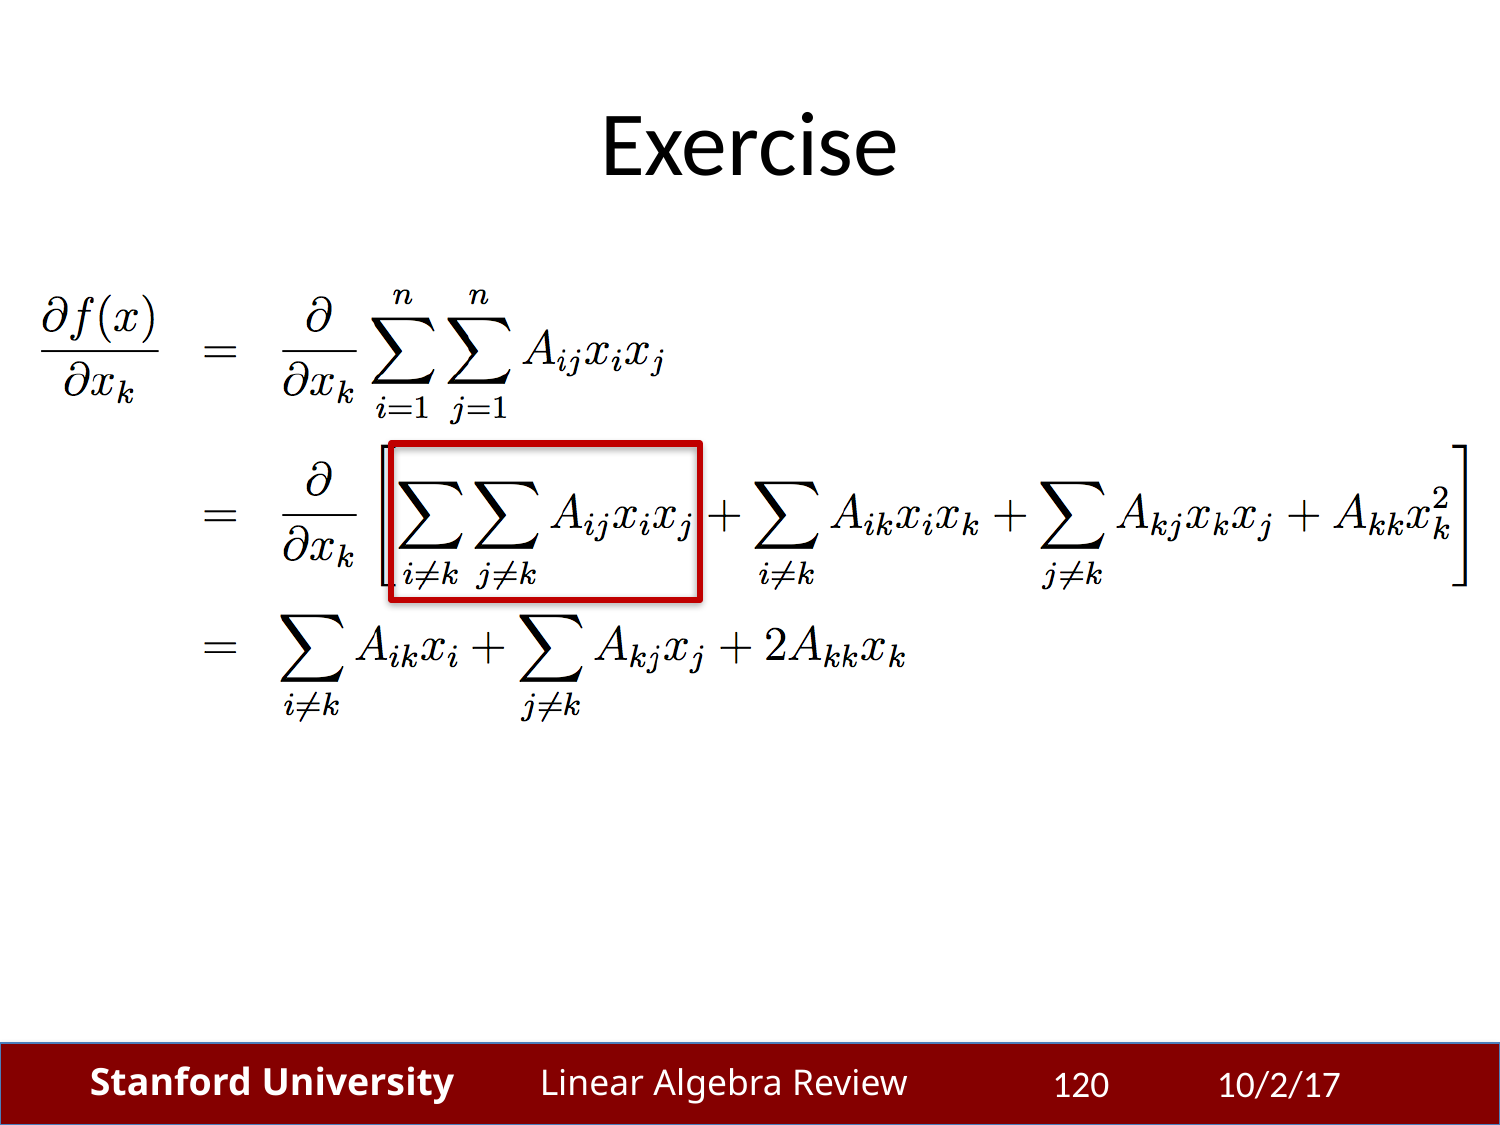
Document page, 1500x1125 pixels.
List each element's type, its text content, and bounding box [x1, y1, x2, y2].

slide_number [1203, 1052, 1463, 1113]
slide_number 120 [1037, 1052, 1203, 1113]
picture [0, 269, 1500, 733]
title Exercise [75, 45, 1425, 233]
